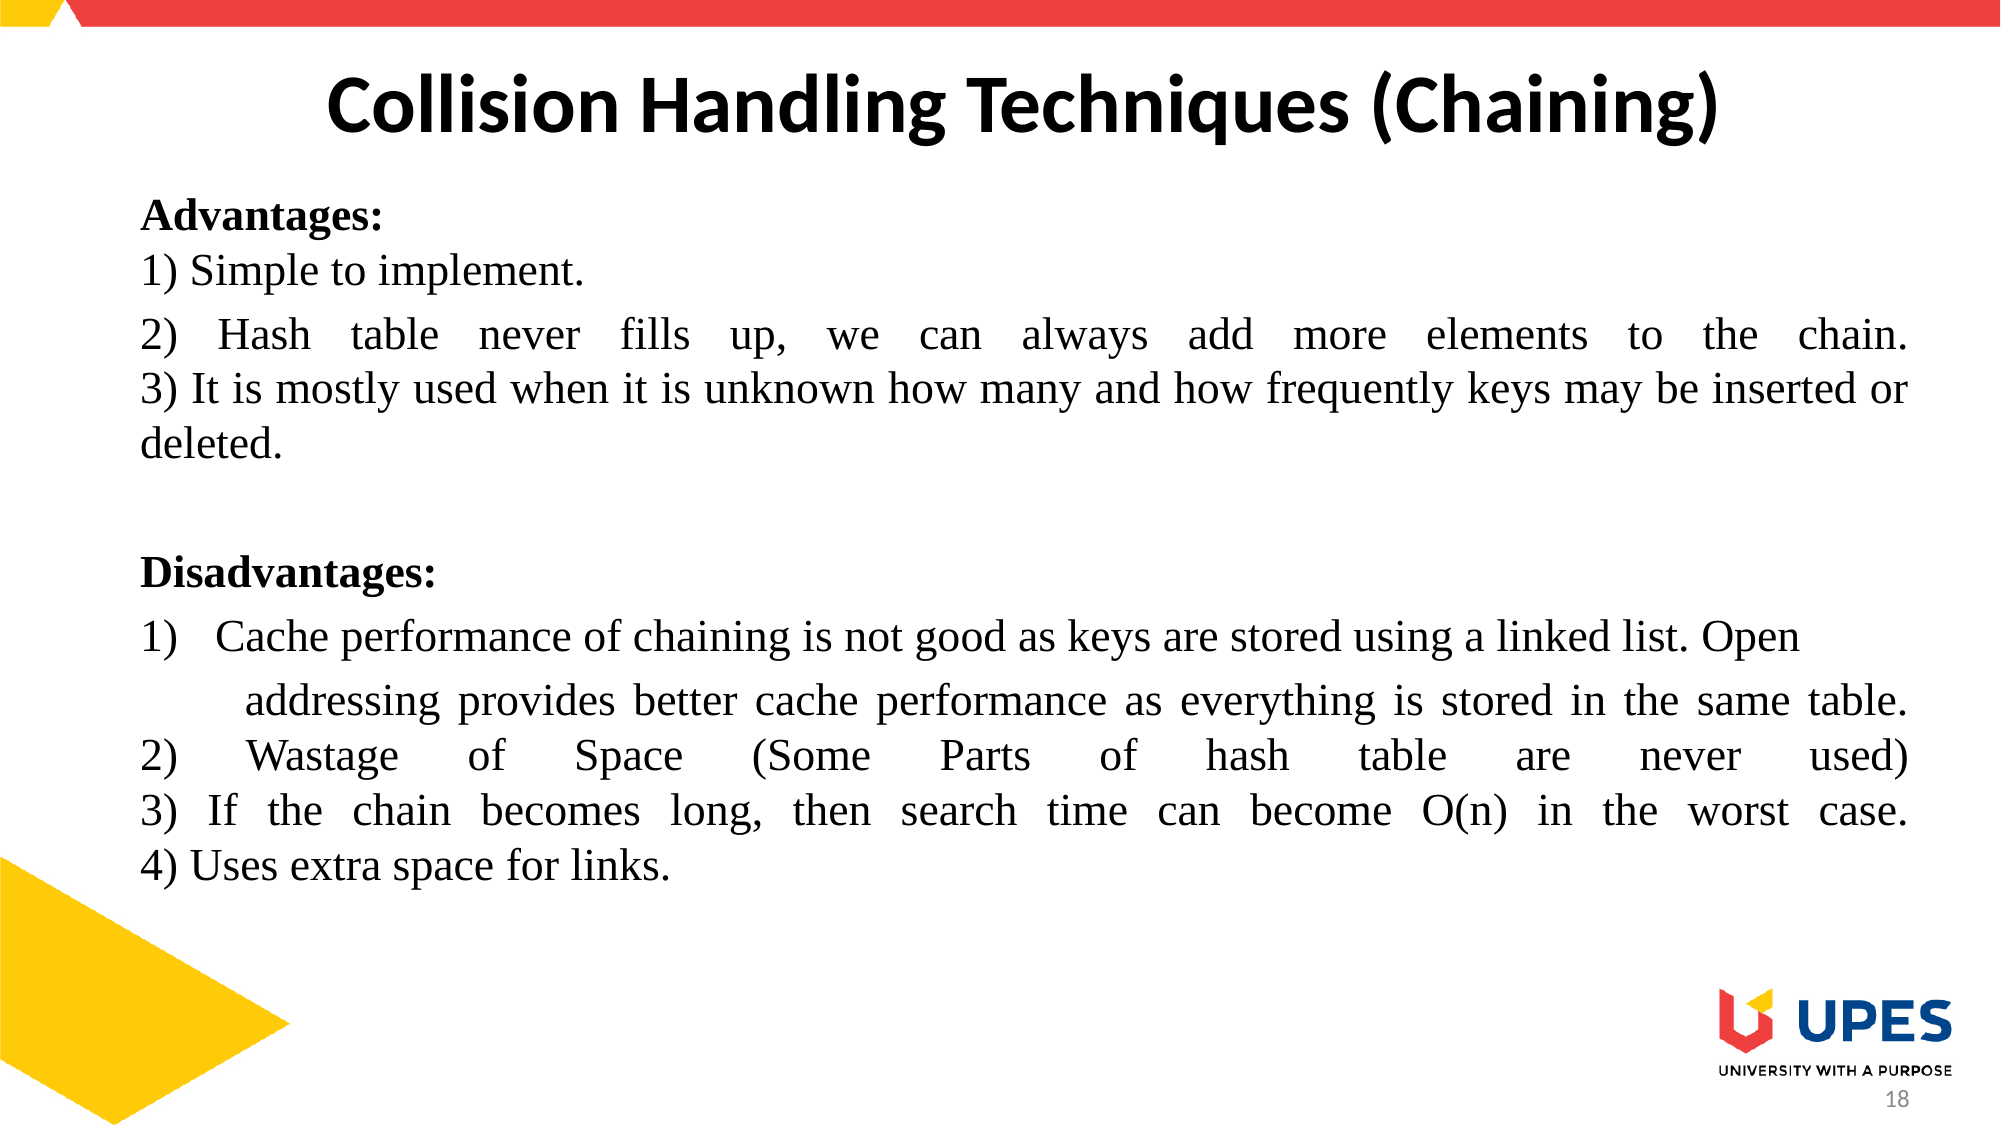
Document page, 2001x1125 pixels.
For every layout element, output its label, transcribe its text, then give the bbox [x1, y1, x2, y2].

list Advantages: 1) Simple to implement. 2) Hash table never fills up, we can always add more elements to the chain. 3) It is mostly used when it is unknown how many and how frequently keys may be inserted or deleted. Disadvantages: Cache performance of chaining is not good as keys are stored using a linked list. Open addressing provides better cache performance as everything is stored in the same table. 2) Wastage of Space (Some Parts of hash table are never used) 3) If the chain becomes long, then search time can become O(n) in the worst case. 4) Uses extra space for links. [125, 176, 1925, 963]
picture [0, 0, 2001, 1125]
title Collision Handling Techniques (Chaining) [125, 21, 1925, 176]
